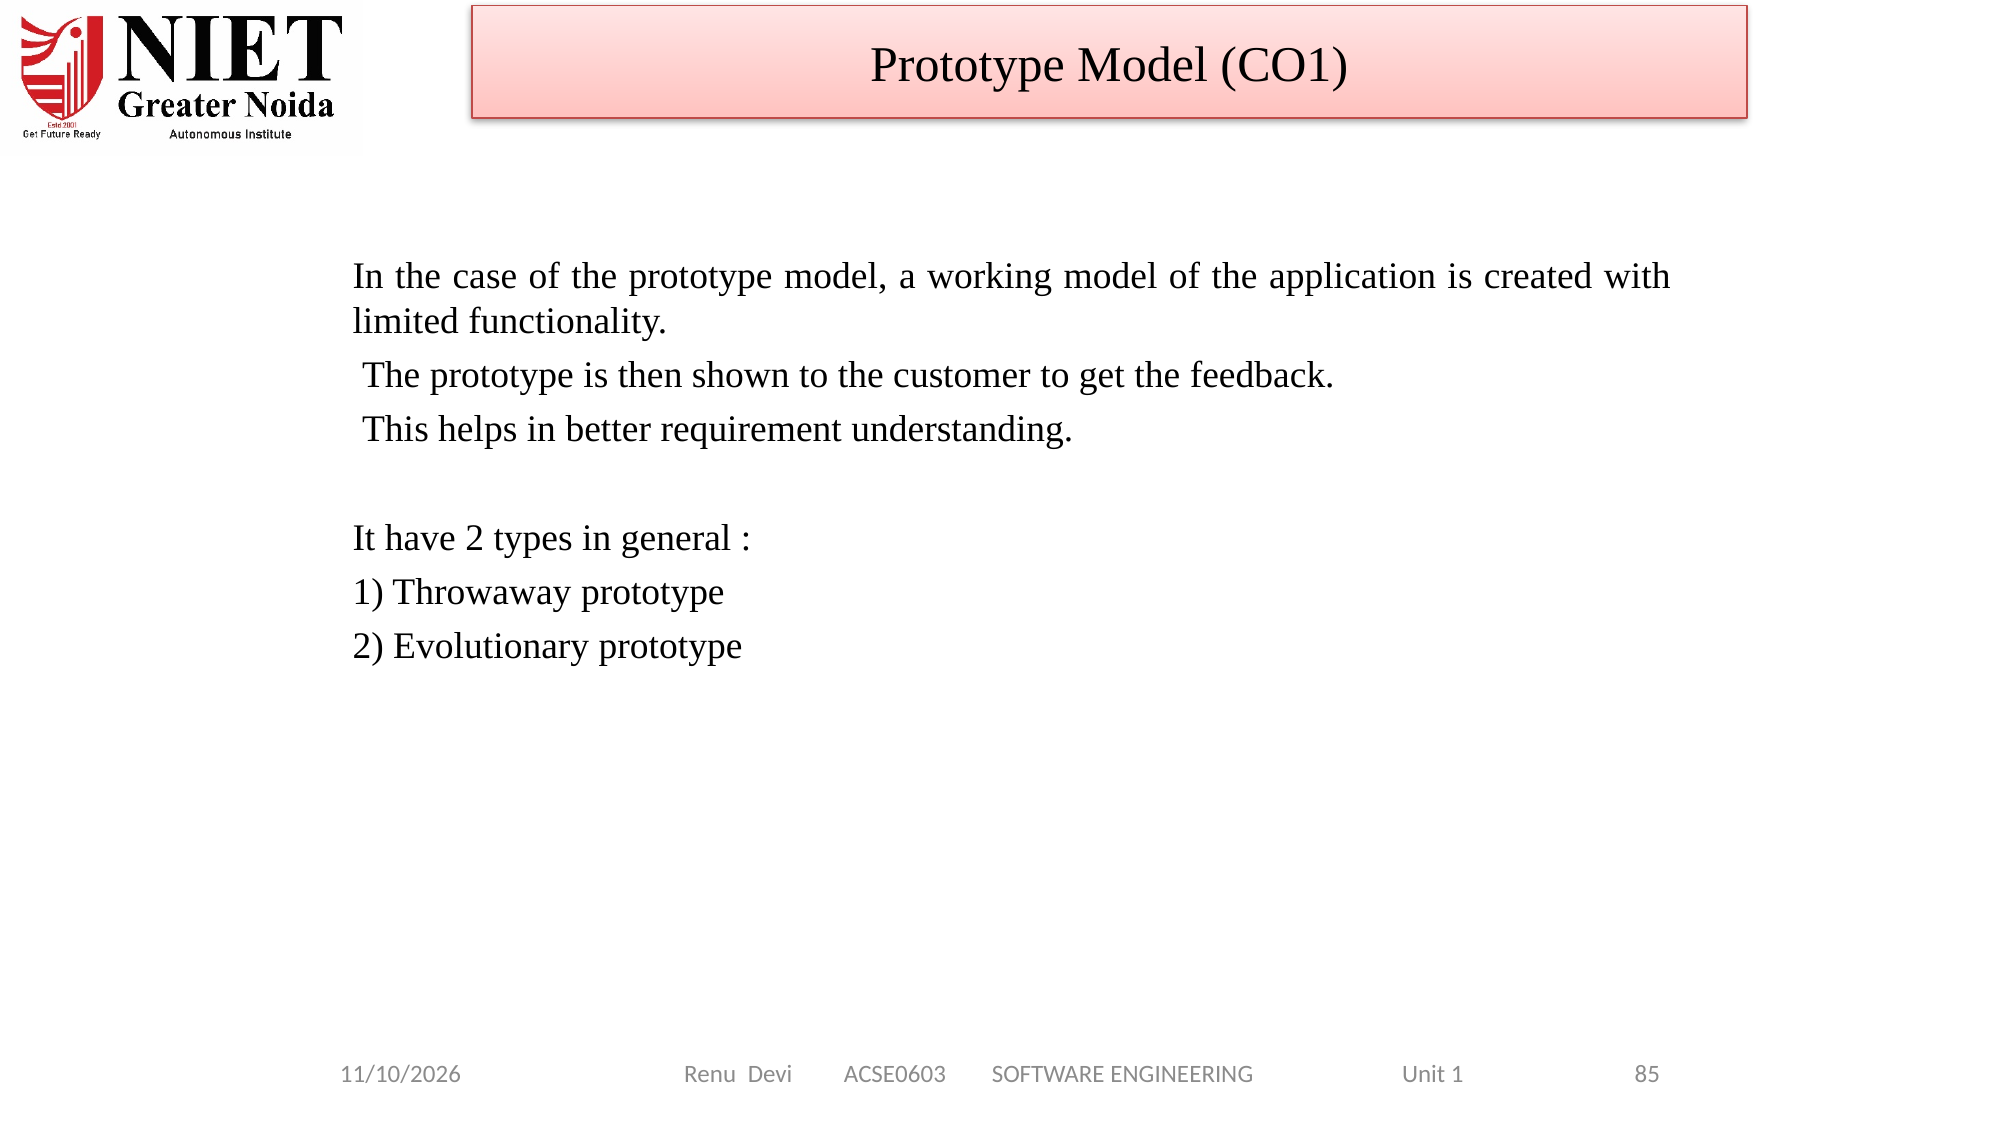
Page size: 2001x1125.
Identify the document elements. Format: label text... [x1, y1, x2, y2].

text_box Prototype Model (CO1) [471, 5, 1748, 119]
slide_number 85 [1325, 1042, 1675, 1103]
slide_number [324, 1042, 662, 1103]
list In the case of the prototype model, a working model of the application is created with limited functionality. The prototype is then shown to the customer to get the feedback. This helps in better requirement understanding. It have 2 types in general : 1) Throwaway prototype 2) Evolutionary prototype [337, 243, 1688, 930]
footer Renu Devi ACSE0603 SOFTWARE ENGINEERING Unit 1 [662, 1042, 1325, 1103]
picture [0, 0, 363, 156]
